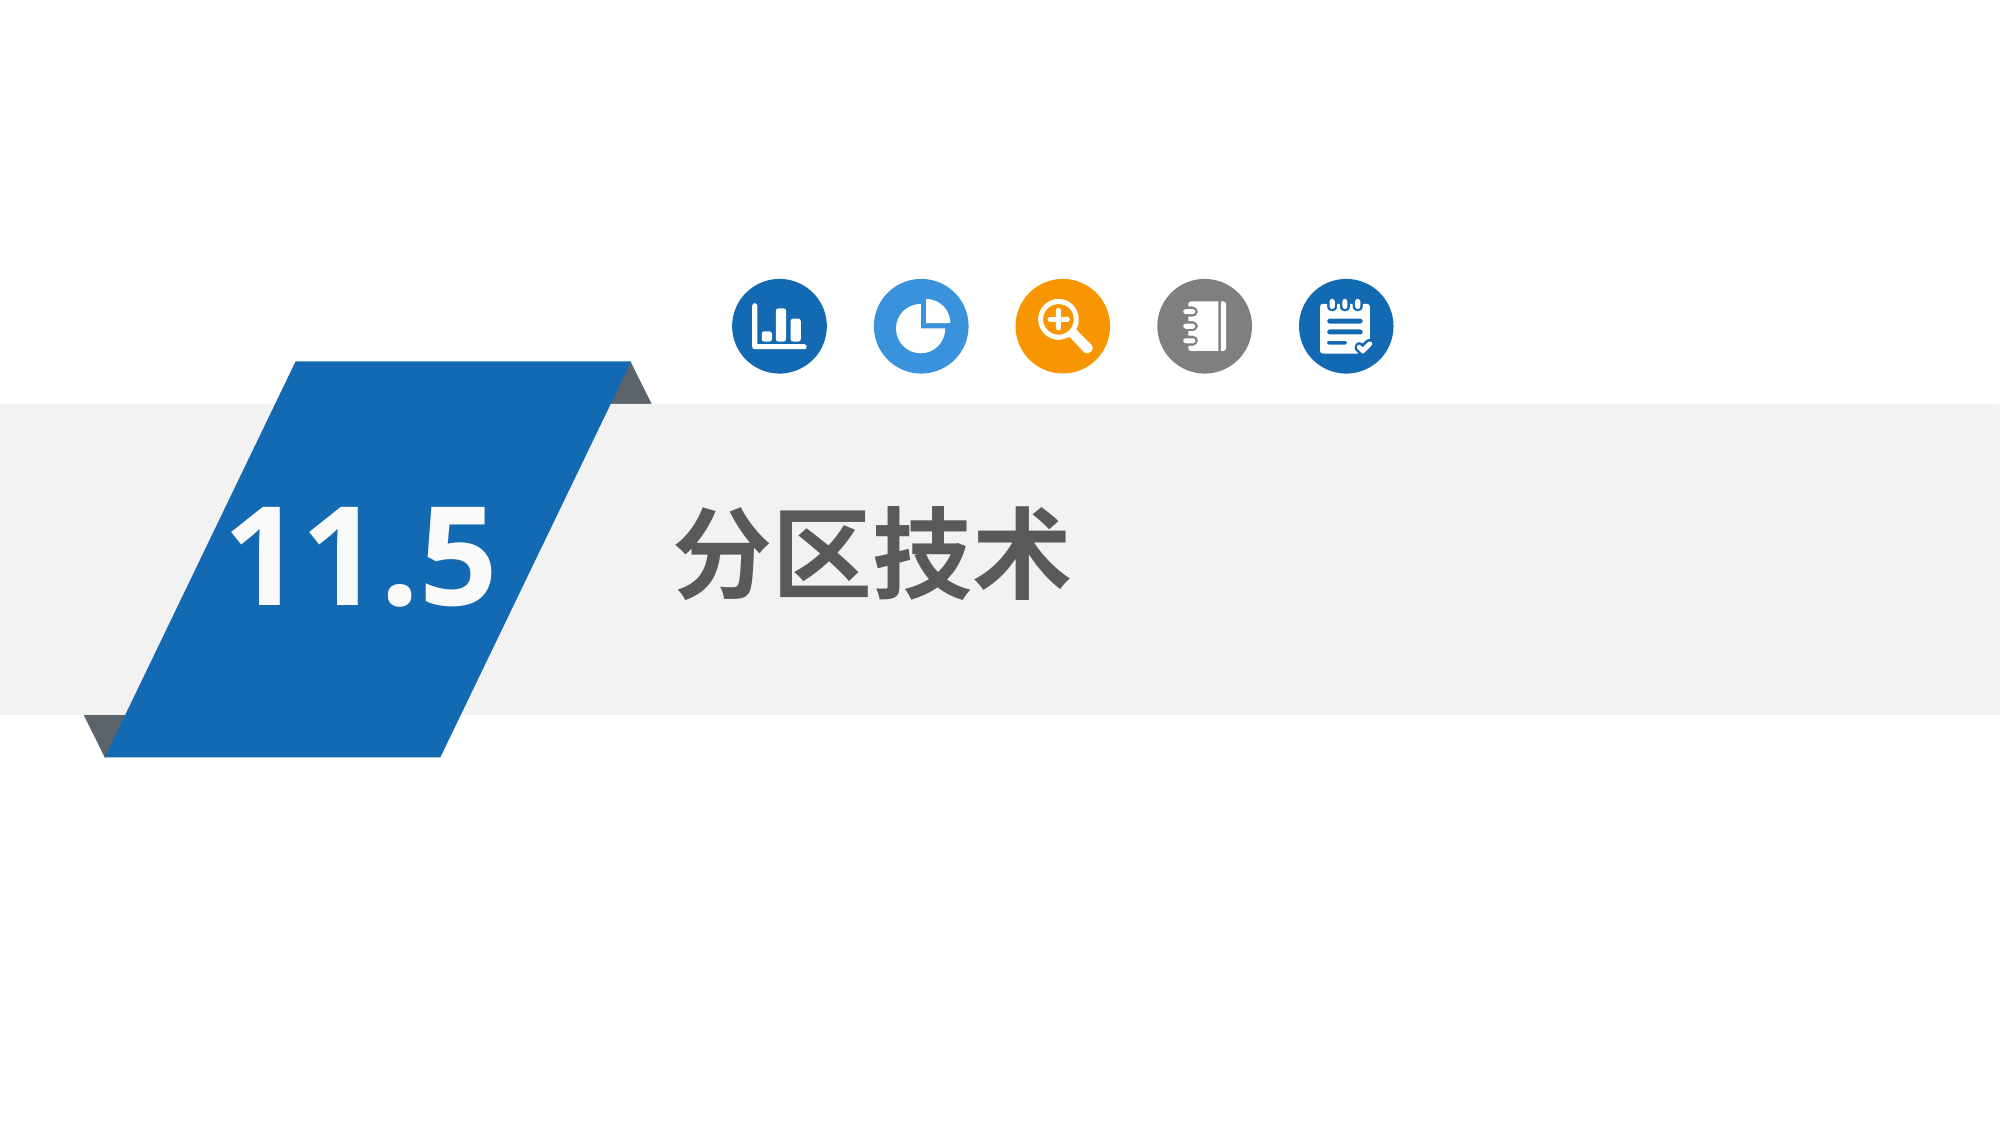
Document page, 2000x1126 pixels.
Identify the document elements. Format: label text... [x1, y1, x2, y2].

text_box 分区技术 [657, 483, 1762, 619]
text_box 11.5 [208, 460, 540, 641]
